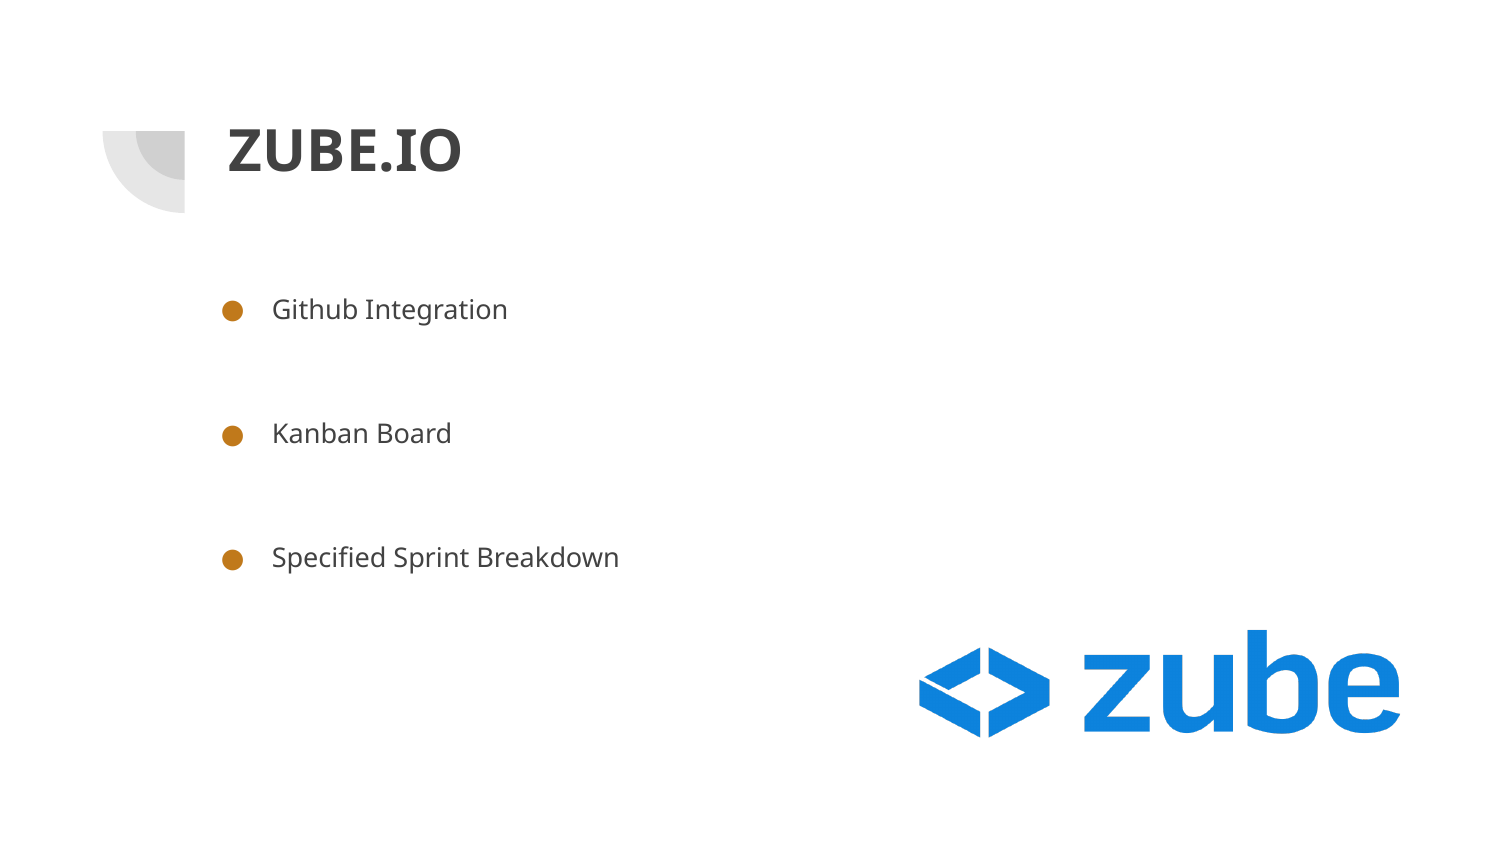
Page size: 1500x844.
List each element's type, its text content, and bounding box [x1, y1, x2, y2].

title ZUBE.IO [213, 98, 1368, 263]
list Github Integration Kanban Board Specified Sprint Breakdown [181, 272, 1336, 690]
picture [901, 548, 1419, 821]
